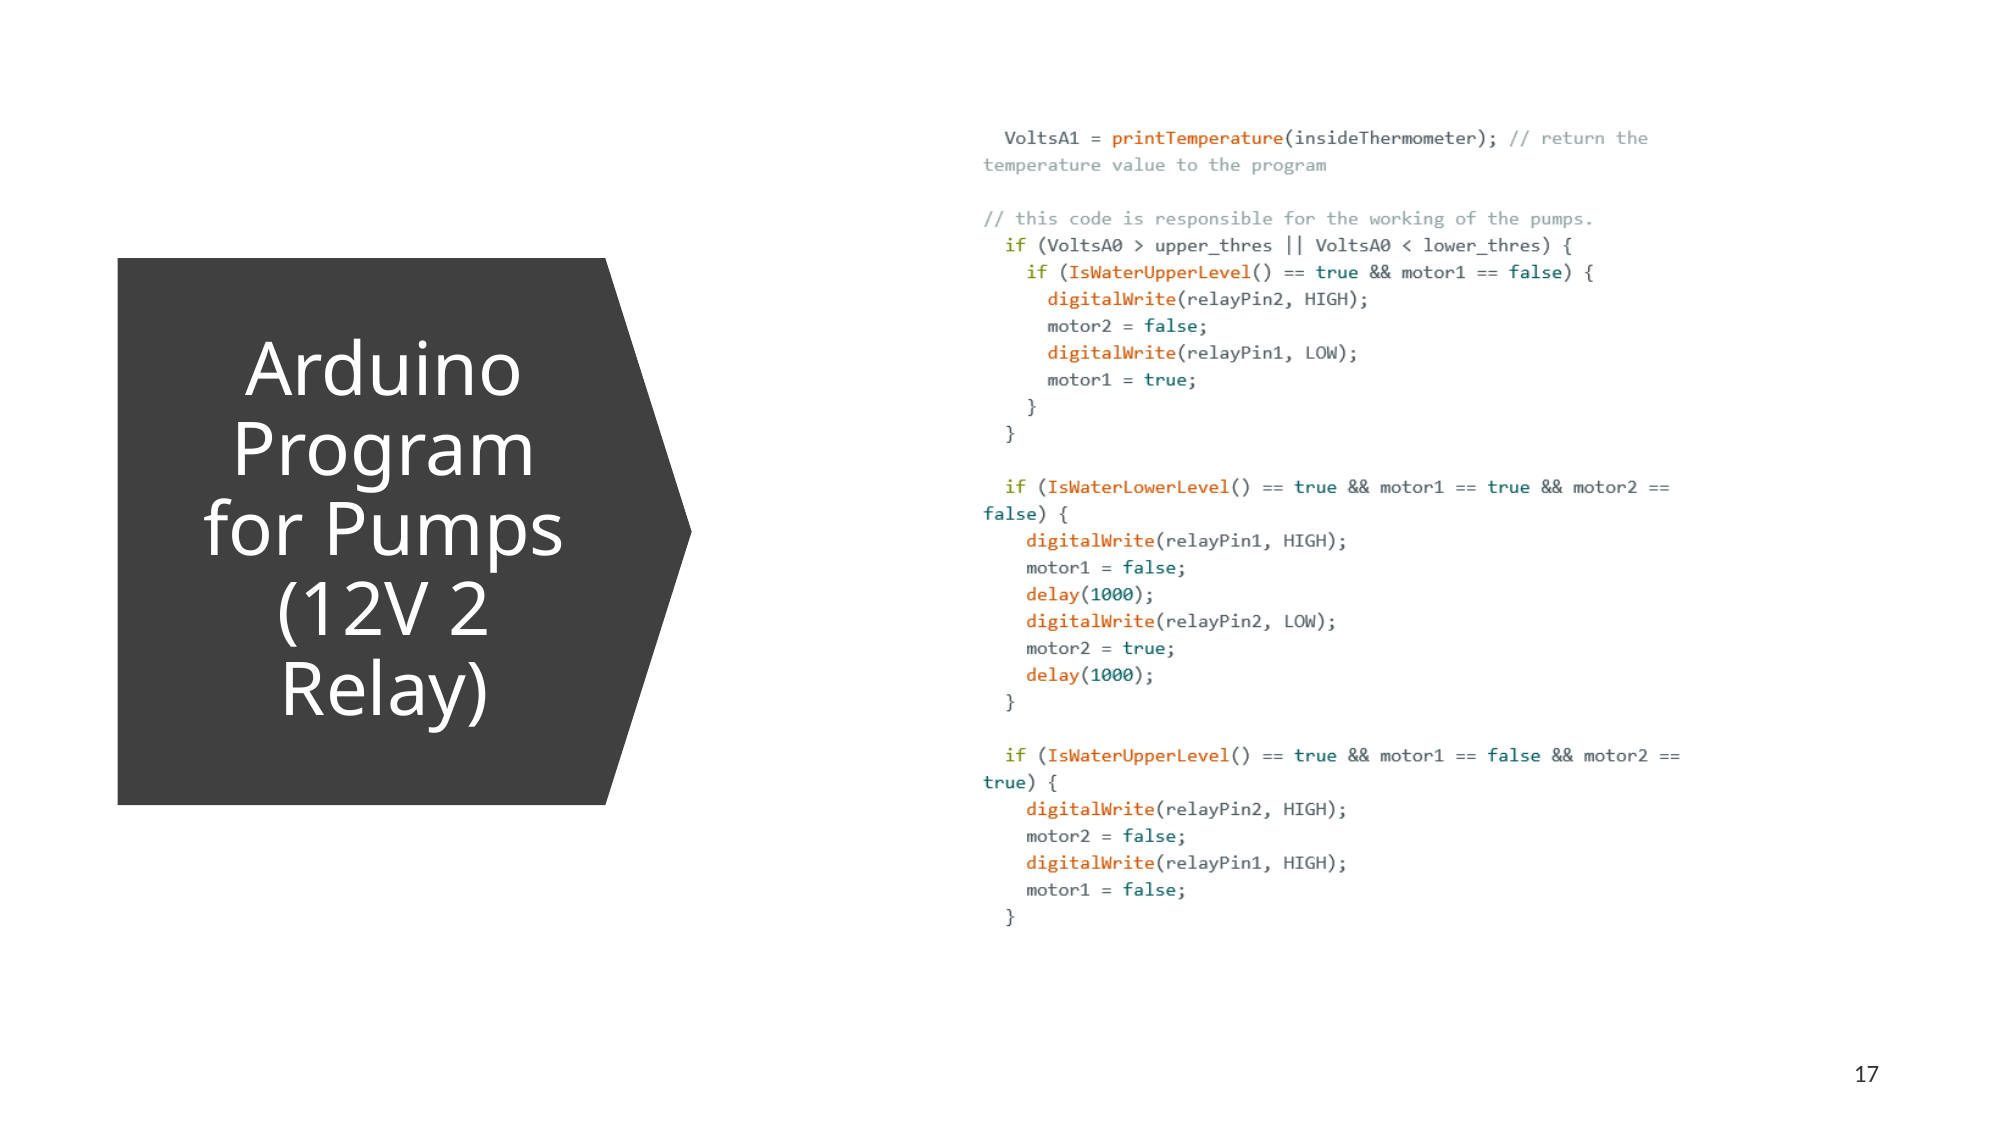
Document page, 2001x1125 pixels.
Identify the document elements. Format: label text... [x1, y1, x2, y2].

title Arduino Program for Pumps (12V 2 Relay) [168, 322, 601, 741]
slide_number 17 [1810, 1042, 1895, 1103]
text_box [116, 257, 693, 807]
picture [948, 105, 1732, 1020]
